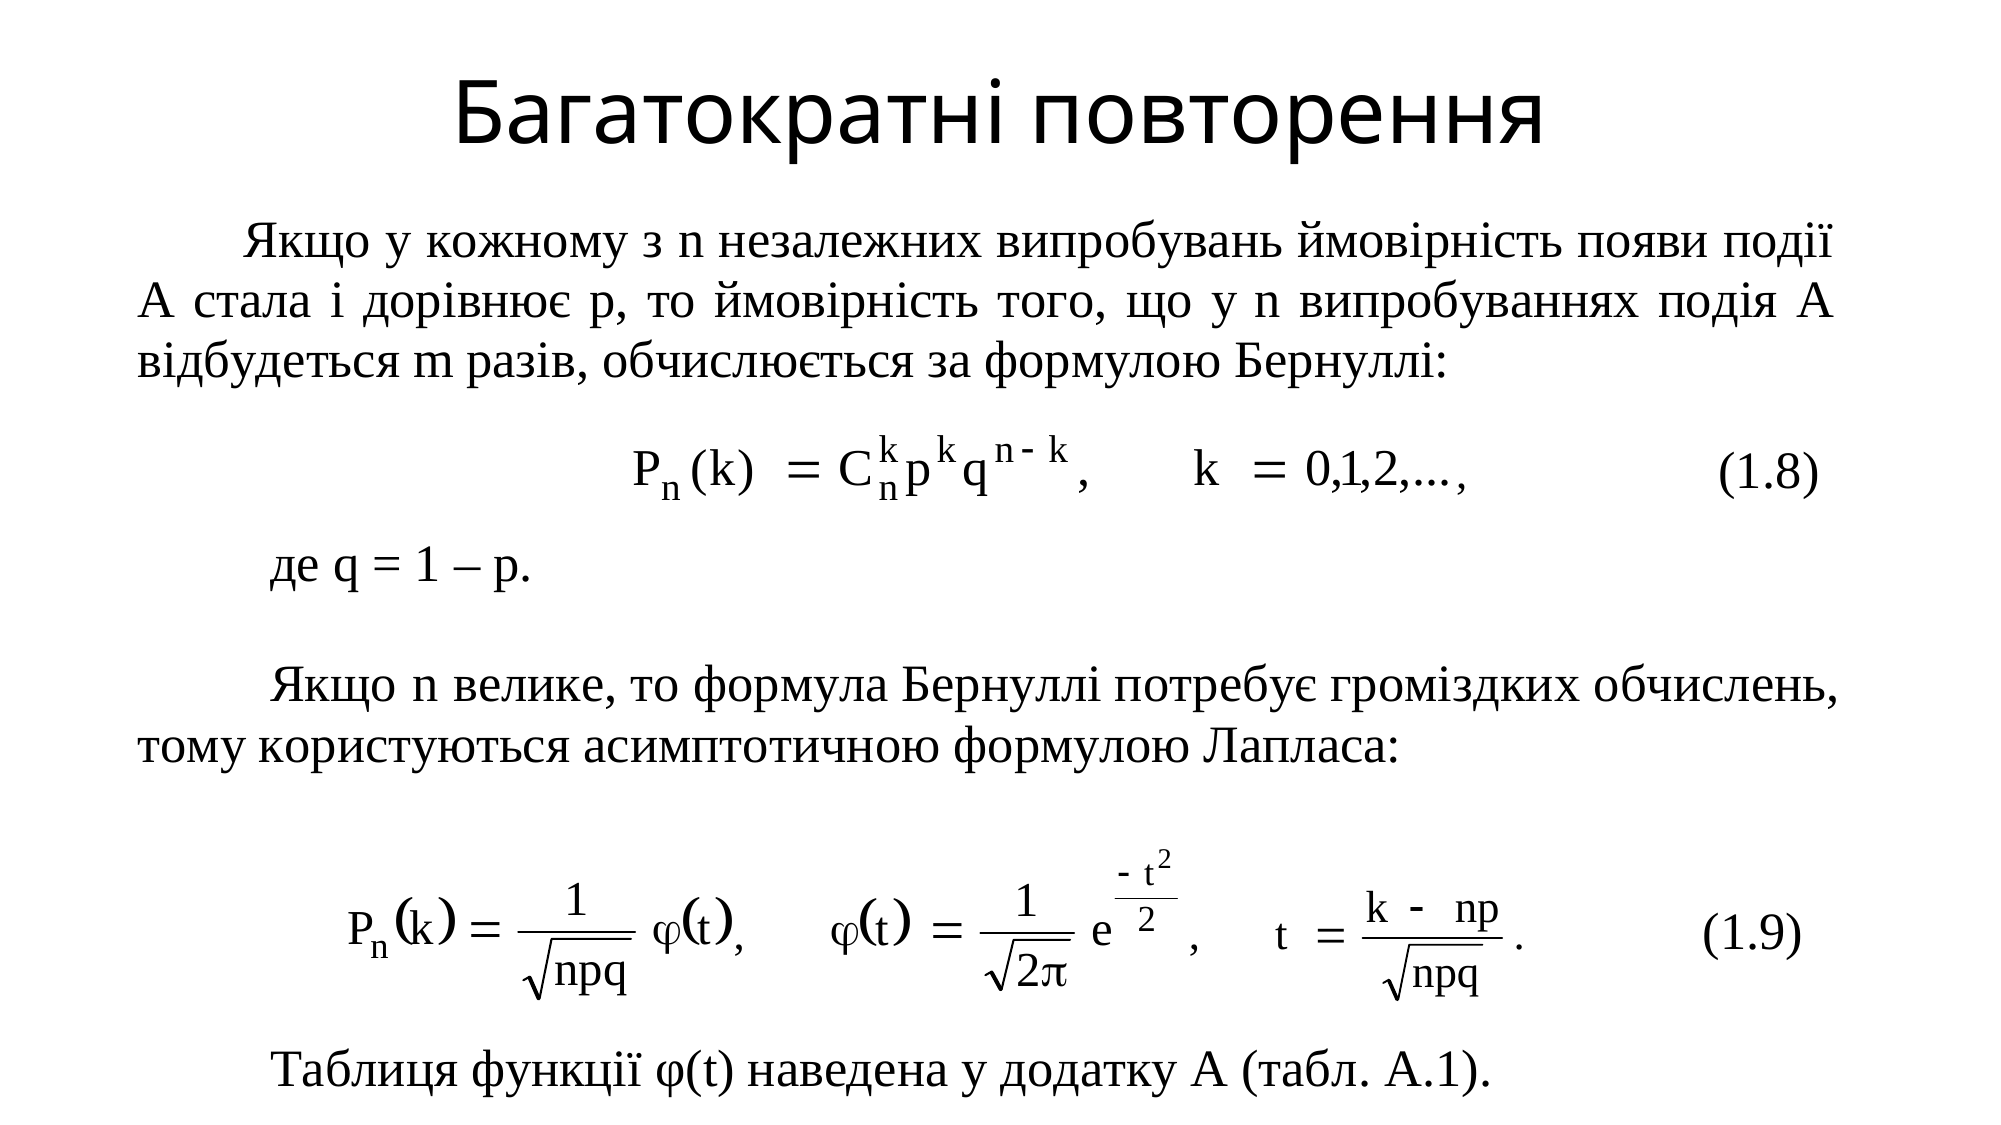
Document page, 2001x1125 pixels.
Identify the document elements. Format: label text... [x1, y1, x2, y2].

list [137, 209, 1836, 1100]
title Багатократні повторення [137, 59, 1863, 171]
